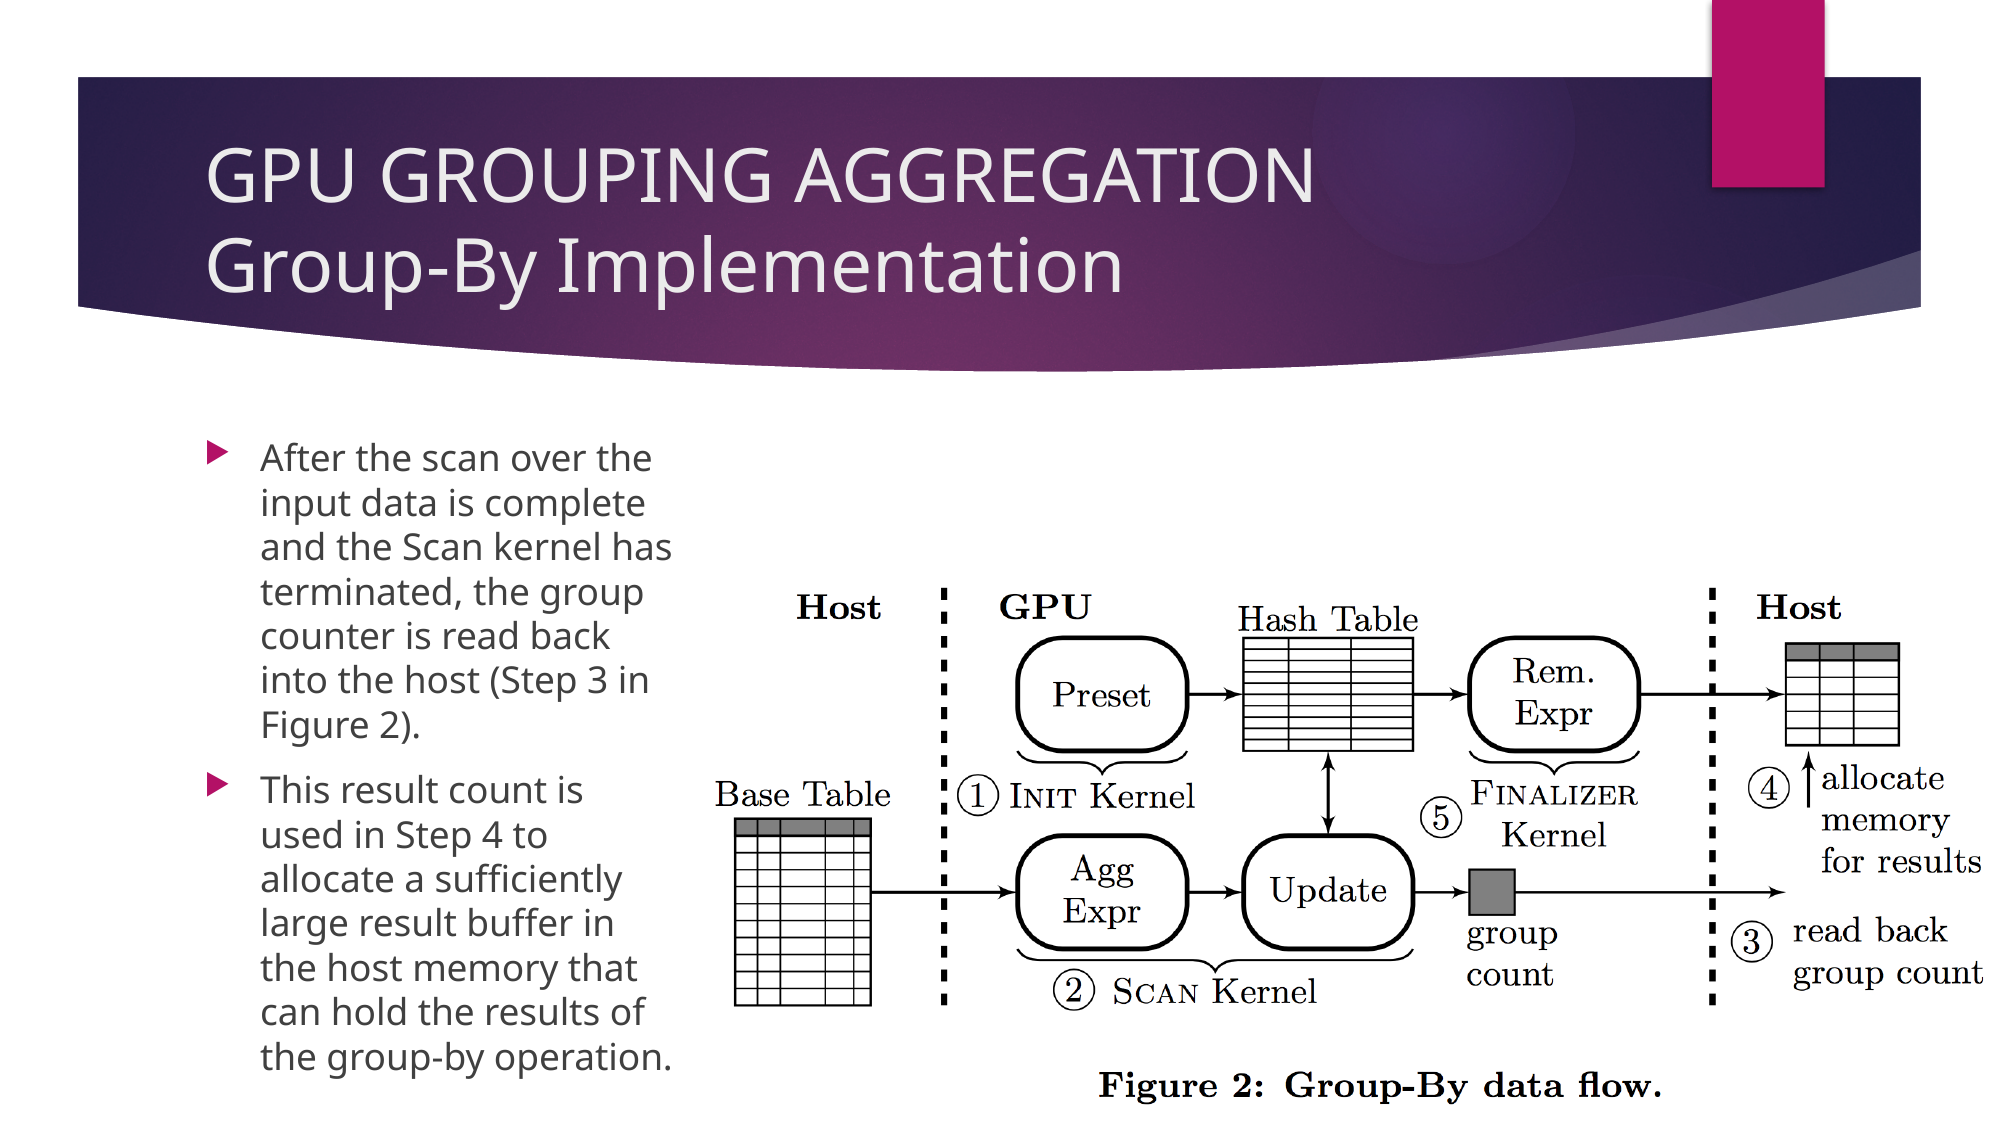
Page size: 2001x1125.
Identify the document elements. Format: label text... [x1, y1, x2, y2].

list After the scan over the input data is complete and the Scan kernel has terminated, the group counter is read back into the host (Step 3 in Figure 2). This result count is used in Step 4 to allocate a sufficiently large result buffer in the host memory that can hold the results of the group-by operation. [189, 427, 689, 1125]
picture [688, 554, 2000, 1125]
title GPU GROUPING AGGREGATION Group-By Implementation [189, 159, 1627, 276]
